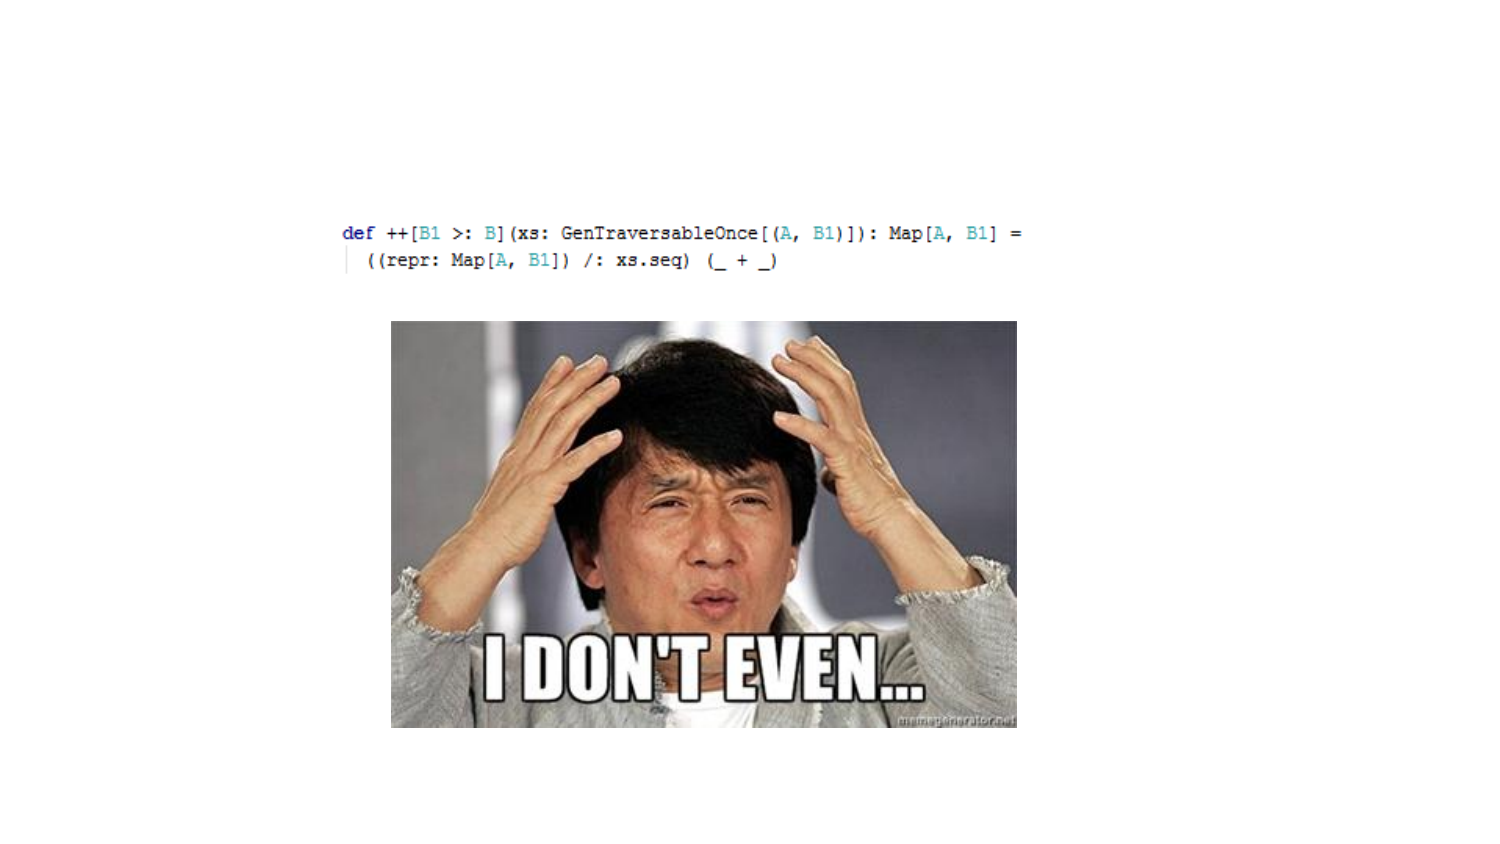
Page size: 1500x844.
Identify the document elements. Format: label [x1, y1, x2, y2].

picture [335, 222, 1059, 286]
picture [391, 321, 1017, 729]
